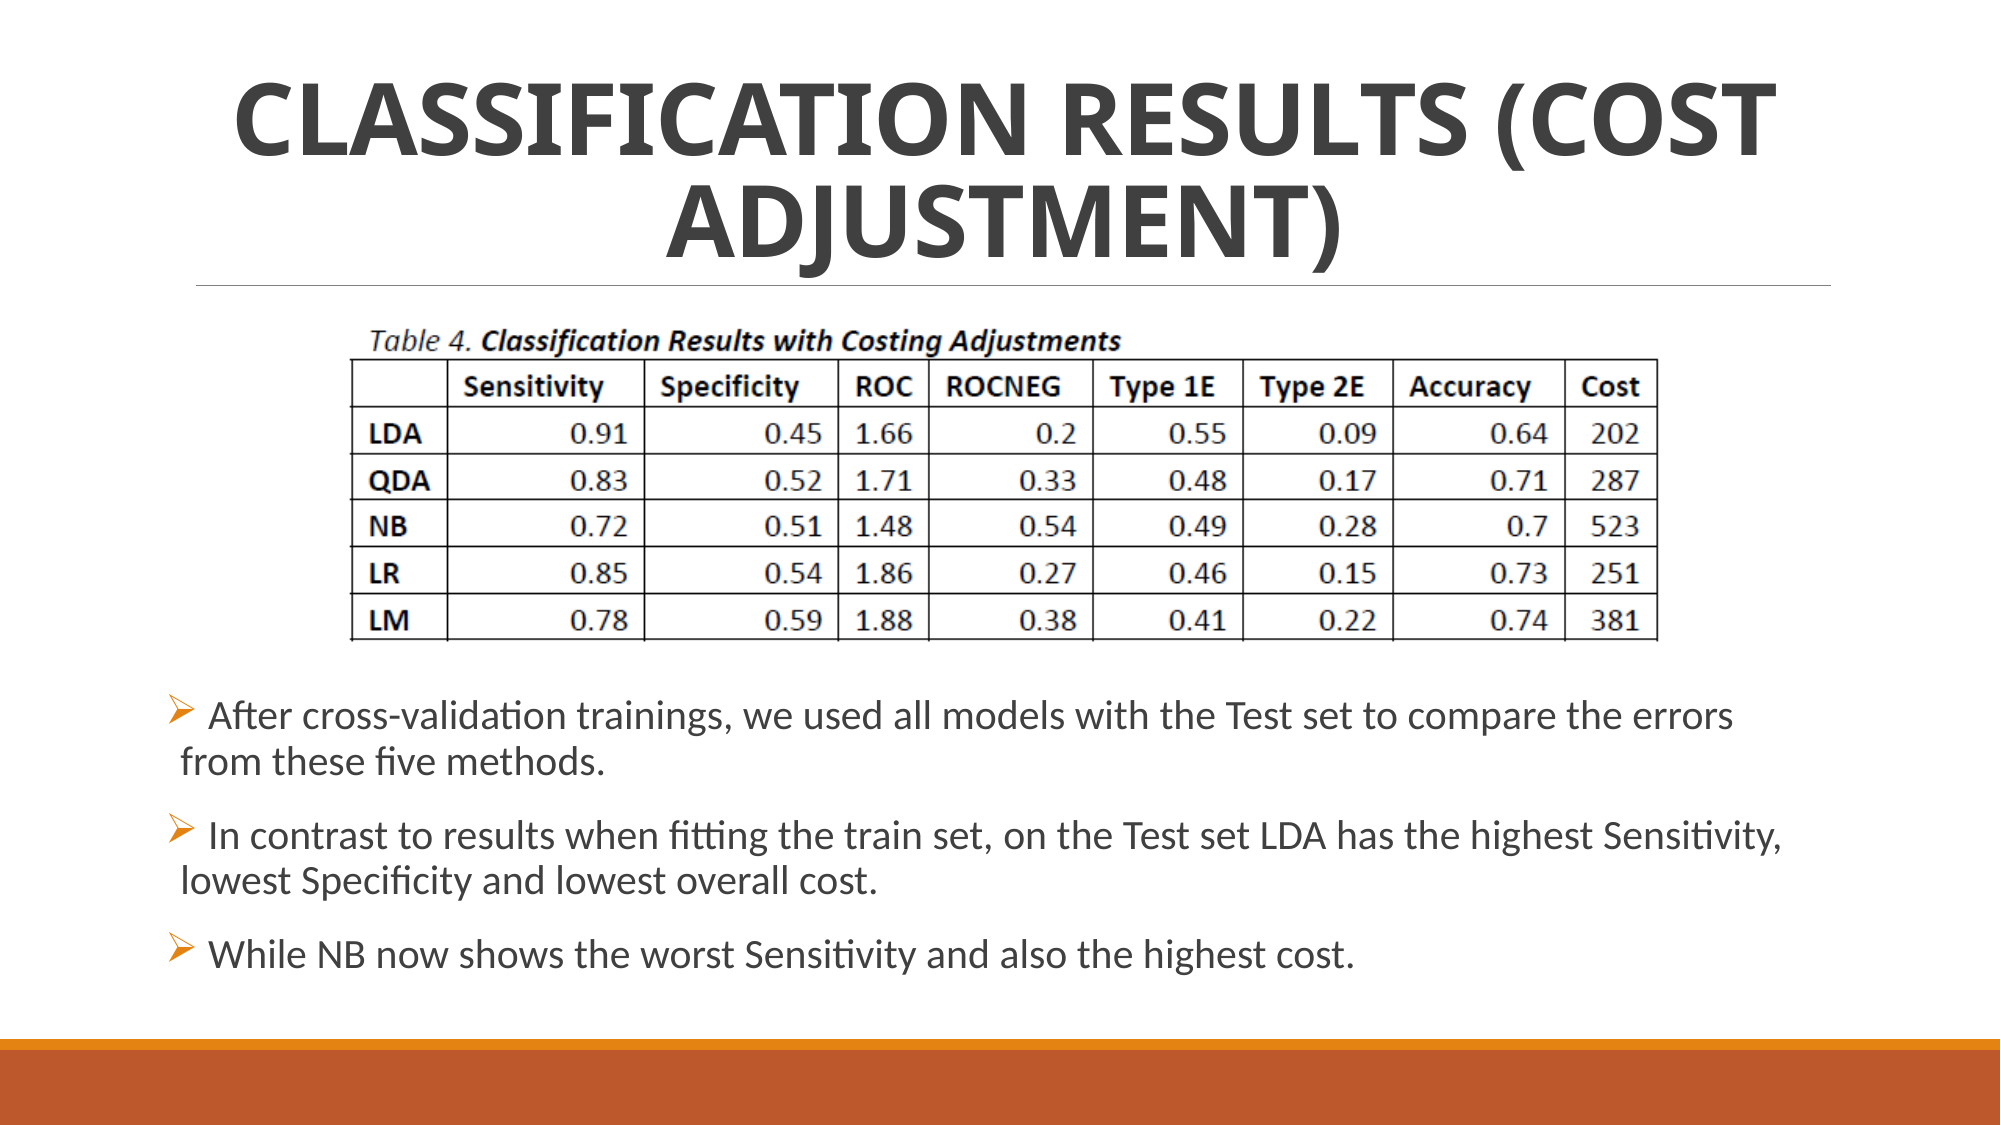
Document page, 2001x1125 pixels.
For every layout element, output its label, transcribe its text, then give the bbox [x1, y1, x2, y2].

list After cross-validation trainings, we used all models with the Test set to compare the errors from these five methods. In contrast to results when fitting the train set, on the Test set LDA has the highest Sensitivity, lowest Specificity and lowest overall cost. While NB now shows the worst Sensitivity and also the highest cost. [165, 686, 1789, 986]
picture [346, 323, 1664, 648]
title CLASSIFICATION RESULTS (COST ADJUSTMENT) [180, 47, 1830, 285]
